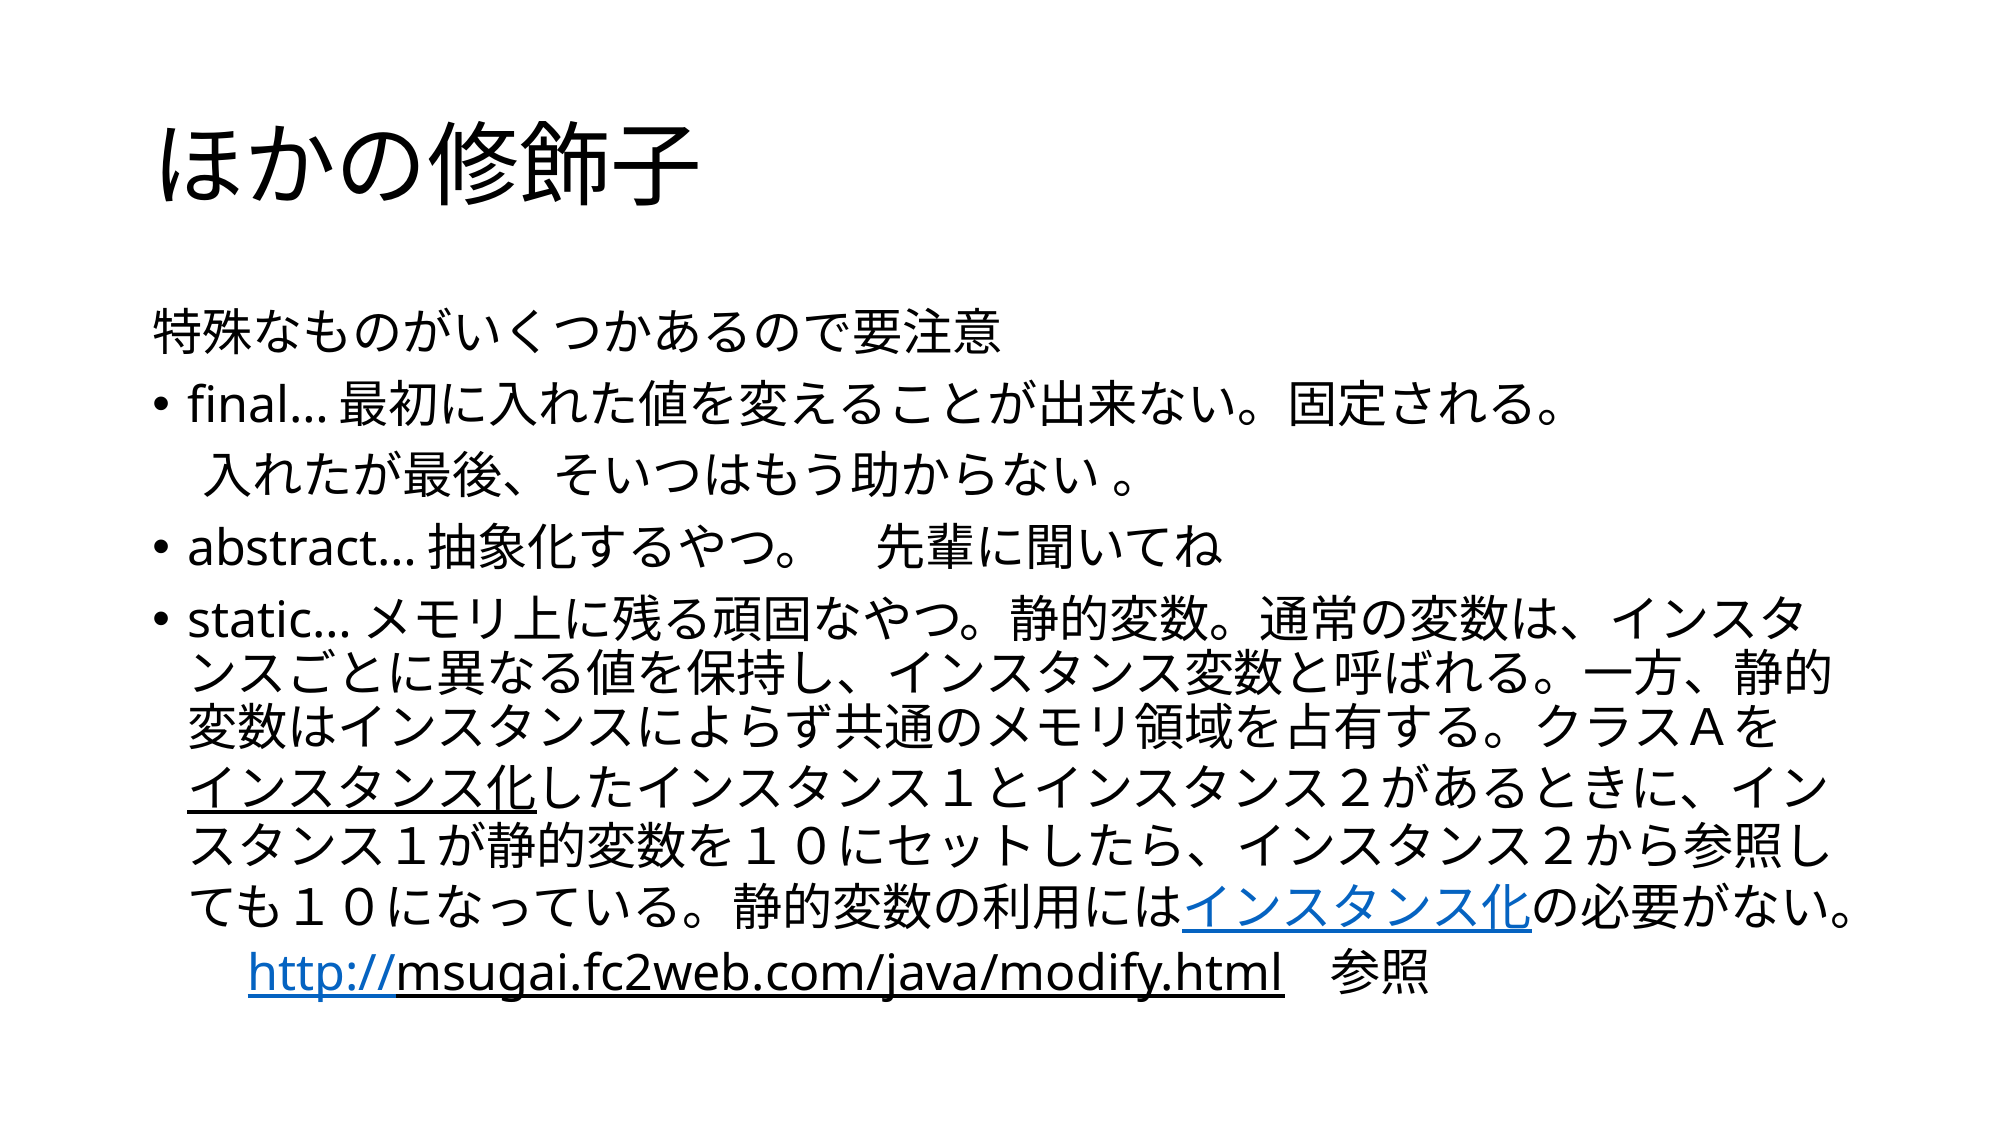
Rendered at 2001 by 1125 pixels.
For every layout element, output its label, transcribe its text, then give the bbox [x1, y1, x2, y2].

title ほかの修飾子 [137, 59, 1863, 278]
list 特殊なものがいくつかあるので要注意 final…最初に入れた値を変えることが出来ない。固定される。 入れたが最後、そいつはもう助からない 。 abstract…抽象化するやつ。 先輩に聞いてね static…メモリ上に残る頑固なやつ。静的変数。通常の変数は、インスタンスごとに異なる値を保持し、インスタンス変数と呼ばれる。一方、静的変数はインスタンスによらず共通のメモリ領域を占有する。クラスＡをインスタンス化したインスタンス１とインスタンス２があるときに、インスタンス１が静的変数を１０にセットしたら、インスタンス２から参照しても１０になっている。静的変数の利用にはインスタンス化の必要がない。 http://msugai.fc2web.com/java/modify.html 参照 [137, 299, 1863, 1014]
